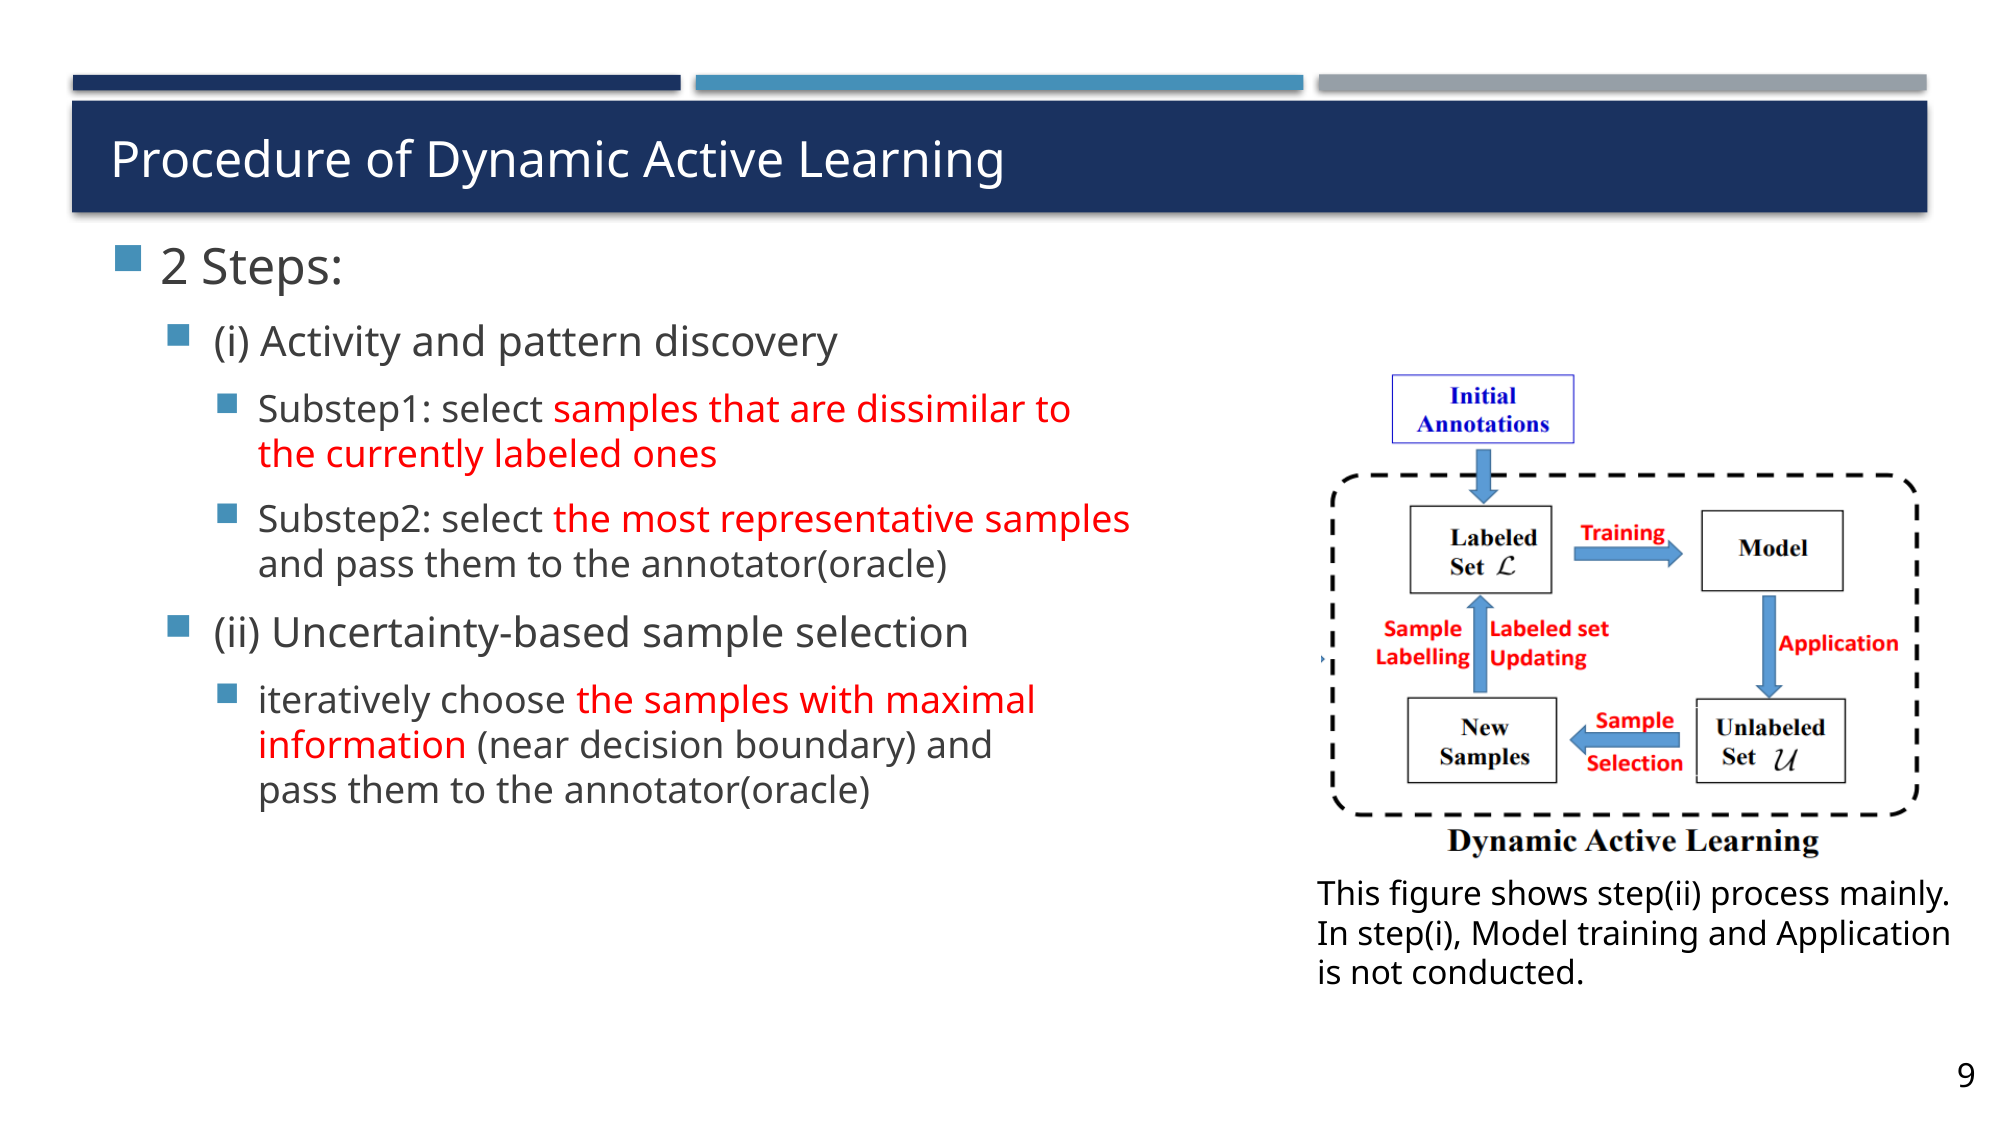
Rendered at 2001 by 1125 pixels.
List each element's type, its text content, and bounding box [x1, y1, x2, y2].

list 2 Steps: (i) Activity and pattern discovery Substep1: select samples that are dissimilar to the currently labeled ones Substep2: select the most representative samples and pass them to the annotator(oracle) (ii) Uncertainty-based sample selection iteratively choose the samples with maximal information (near decision boundary) and pass them to the annotator(oracle) [95, 226, 1905, 962]
title Procedure of Dynamic Active Learning [95, 115, 1905, 196]
picture [1321, 365, 1925, 877]
text_box This figure shows step(ii) process mainly. In step(i), Model training and Application is not conducted. [1302, 864, 1968, 999]
slide_number 9 [1818, 1047, 1991, 1108]
